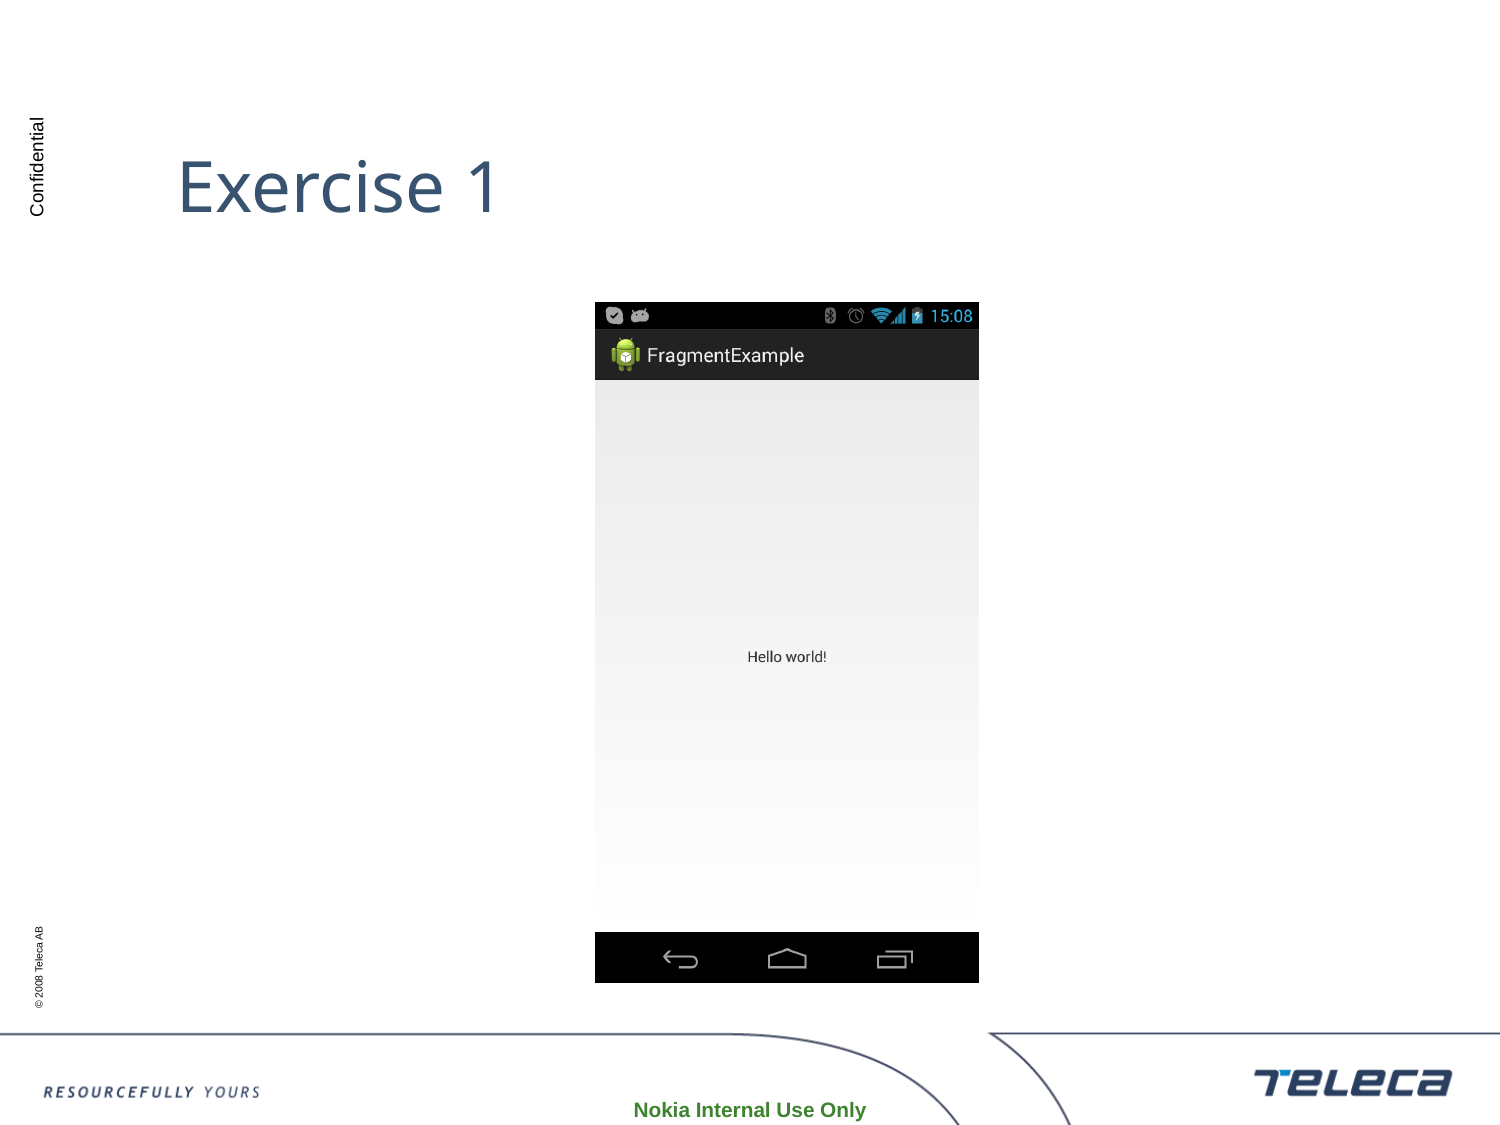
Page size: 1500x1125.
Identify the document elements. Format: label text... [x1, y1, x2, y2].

picture [0, 1015, 1500, 1125]
title Exercise 1 [161, 47, 1407, 236]
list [594, 302, 979, 984]
